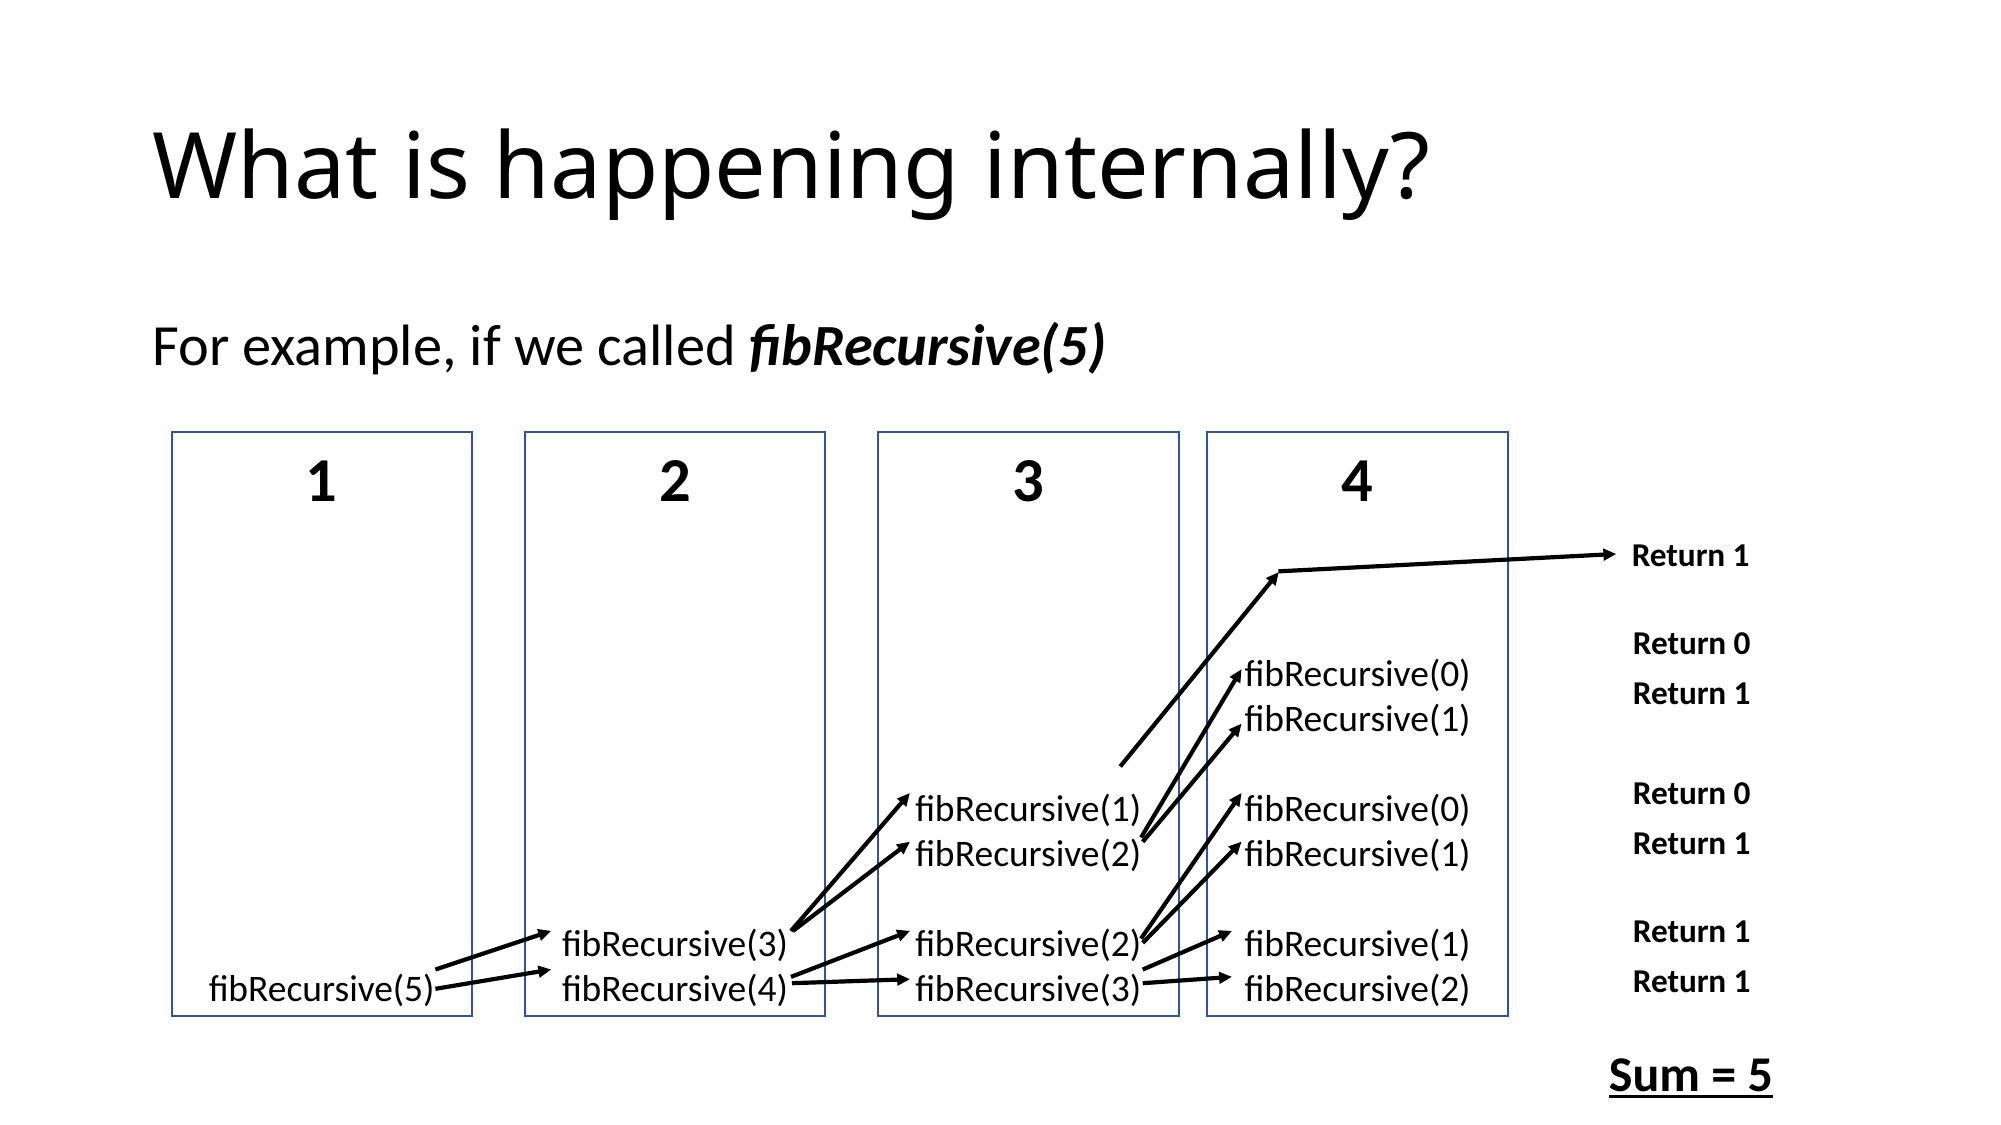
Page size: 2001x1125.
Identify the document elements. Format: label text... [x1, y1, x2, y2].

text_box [171, 431, 1789, 1110]
list For example, if we called fibRecursive(5) [137, 299, 1863, 1014]
title What is happening internally? [137, 59, 1863, 278]
